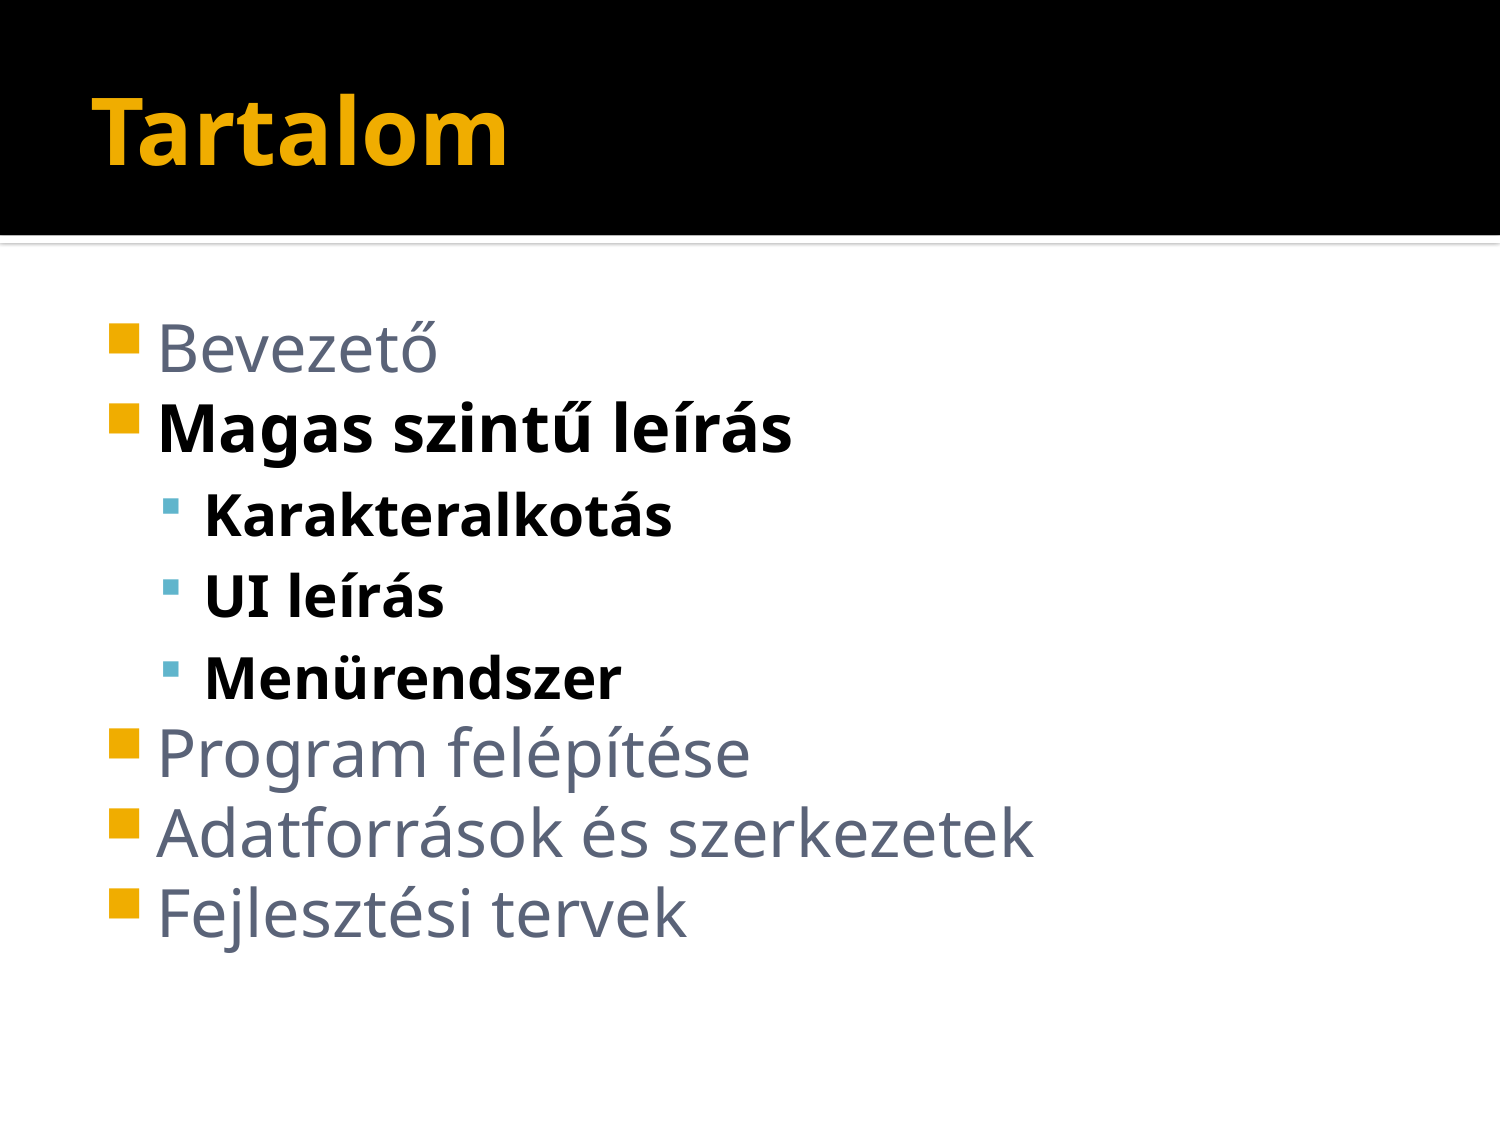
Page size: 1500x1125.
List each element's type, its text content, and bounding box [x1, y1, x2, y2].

title Tartalom [75, 25, 1425, 231]
list Bevezető Magas szintű leírás Karakteralkotás UI leírás Menürendszer Program felépítése Adatforrások és szerkezetek Fejlesztési tervek [75, 291, 1425, 1050]
